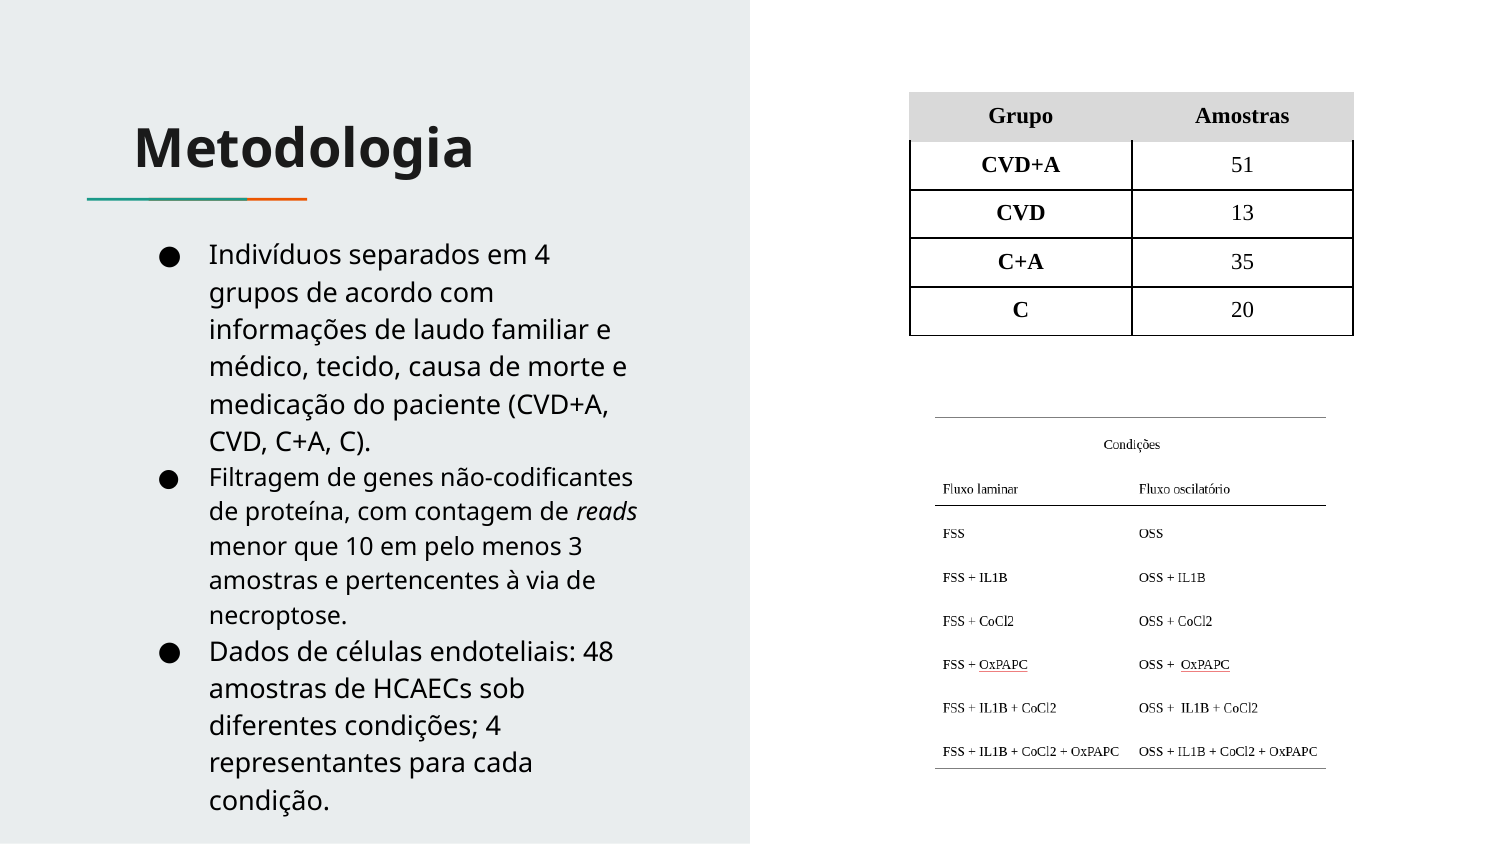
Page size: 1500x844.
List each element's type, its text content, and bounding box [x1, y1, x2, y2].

table_cell CVD+A [911, 142, 1131, 189]
table_cell CVD [911, 191, 1131, 237]
table_header Grupo [911, 94, 1131, 140]
table_cell C+A [911, 239, 1131, 286]
table_cell C [911, 288, 1131, 335]
picture [896, 407, 1368, 779]
table_cell 51 [1133, 142, 1352, 189]
table_cell 20 [1133, 288, 1352, 335]
subtitle Indivíduos separados em 4 grupos de acordo com informações de laudo familiar e médico, tecido, causa de morte e medicação do paciente (CVD+A, CVD, C+A, C). Filtragem de genes não-codificantes de proteína, com contagem de reads menor que 10 em pelo menos 3 amostras e pertencentes à via de necroptose. Dados de células endoteliais: 48 amostras de HCAECs sob diferentes condições; 4 representantes para cada condição. [118, 217, 661, 715]
table_header Amostras [1133, 94, 1352, 140]
table_cell 35 [1133, 239, 1352, 286]
title Metodologia [118, 98, 661, 187]
table_cell 13 [1133, 191, 1352, 237]
